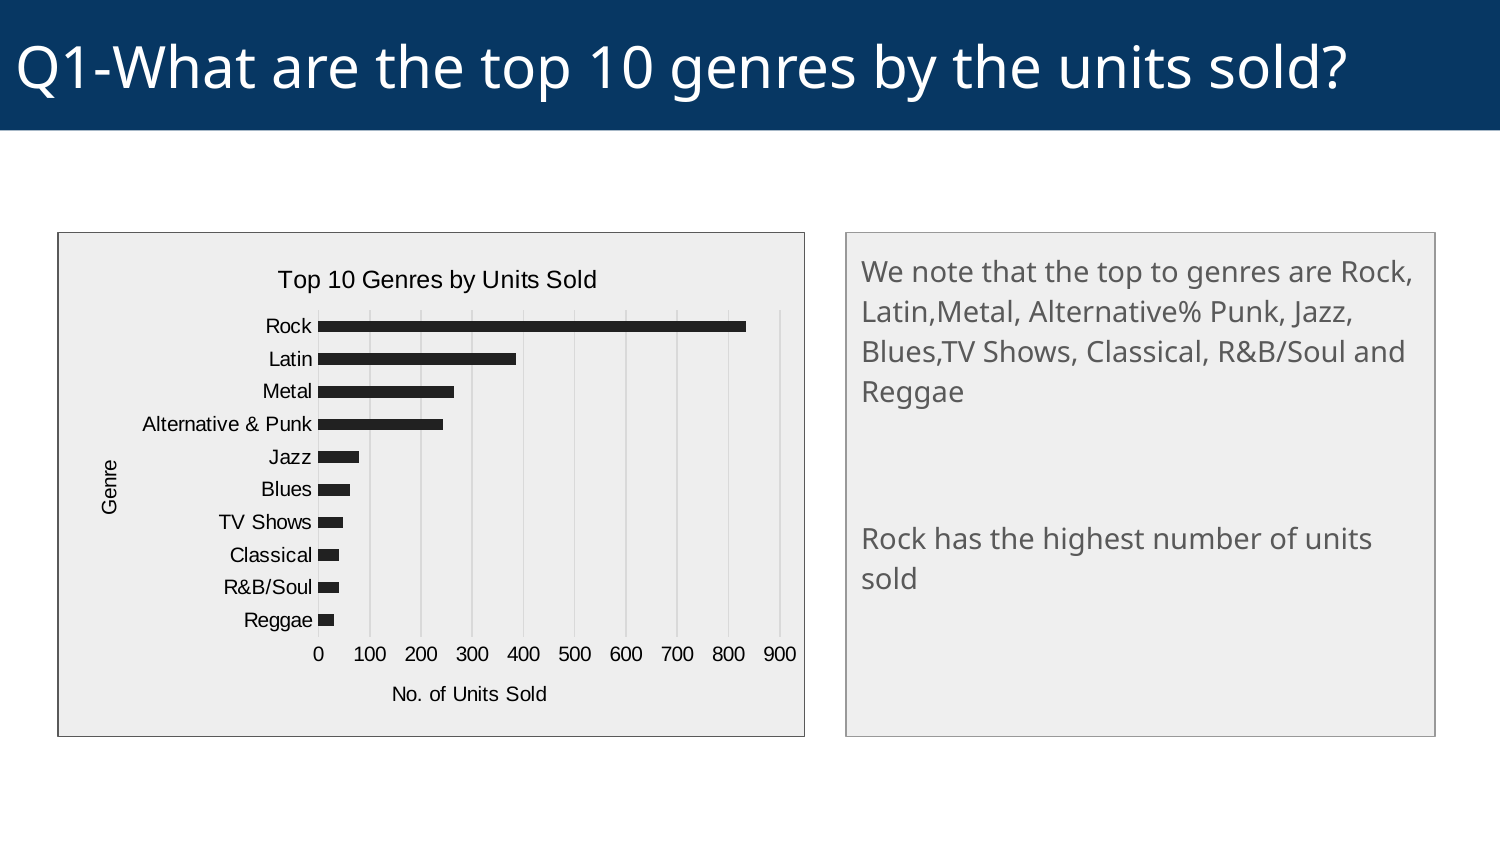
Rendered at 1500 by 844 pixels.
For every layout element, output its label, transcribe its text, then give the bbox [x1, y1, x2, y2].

text_box [58, 232, 805, 737]
title Q1-What are the top 10 genres by the units sold? [0, 0, 1500, 131]
chart [64, 240, 812, 737]
list We note that the top to genres are Rock, Latin,Metal, Alternative% Punk, Jazz, Blues,TV Shows, Classical, R&B/Soul and Reggae Rock has the highest number of units sold [846, 232, 1436, 737]
